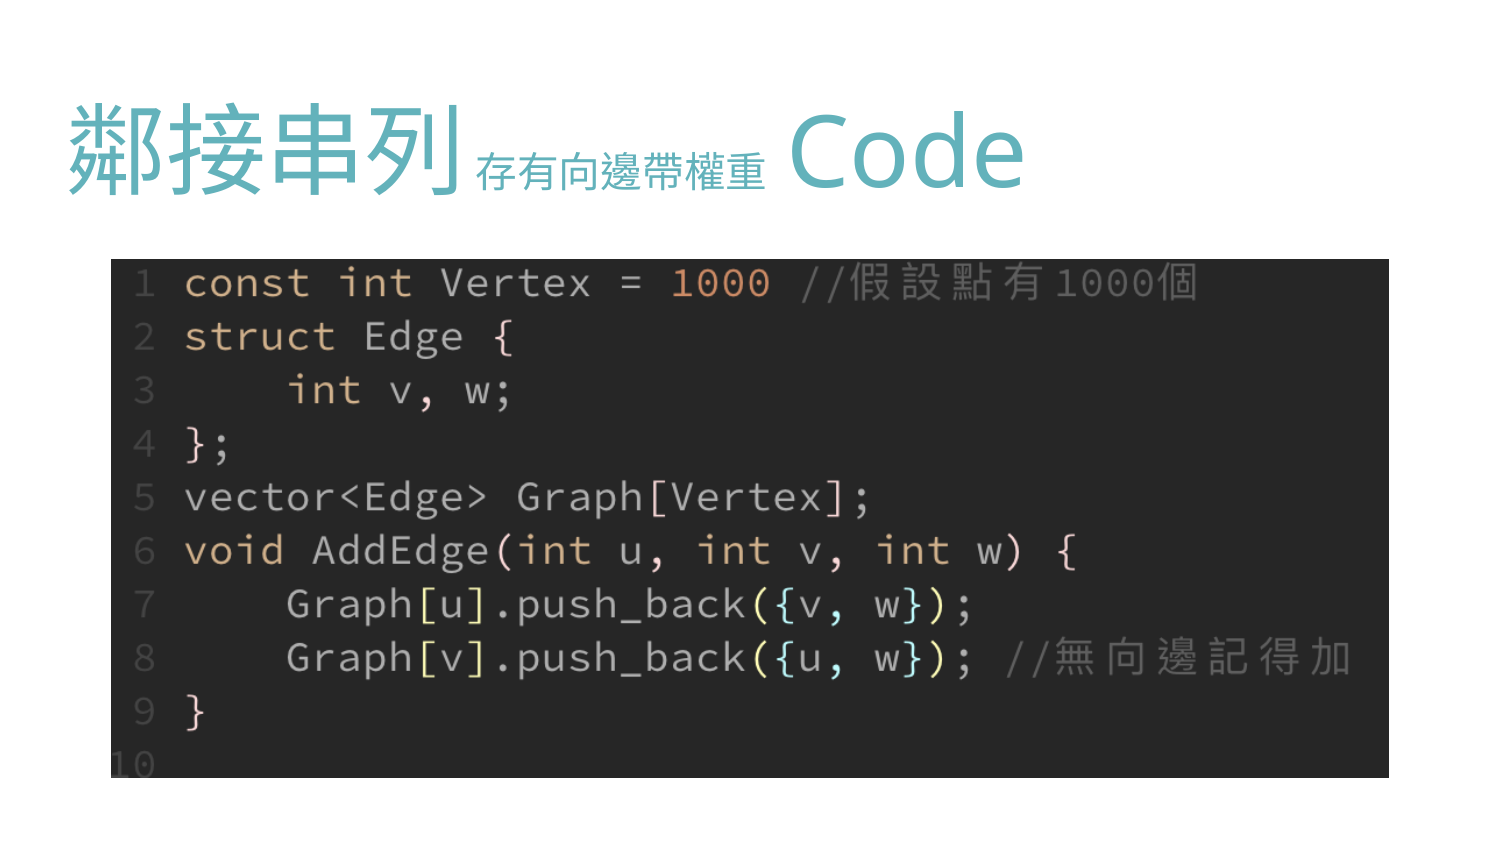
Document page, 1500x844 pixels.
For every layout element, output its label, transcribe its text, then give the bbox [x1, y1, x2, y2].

picture [111, 258, 1389, 778]
title 鄰接串列 存有向邊帶權重 Code [51, 72, 1449, 221]
